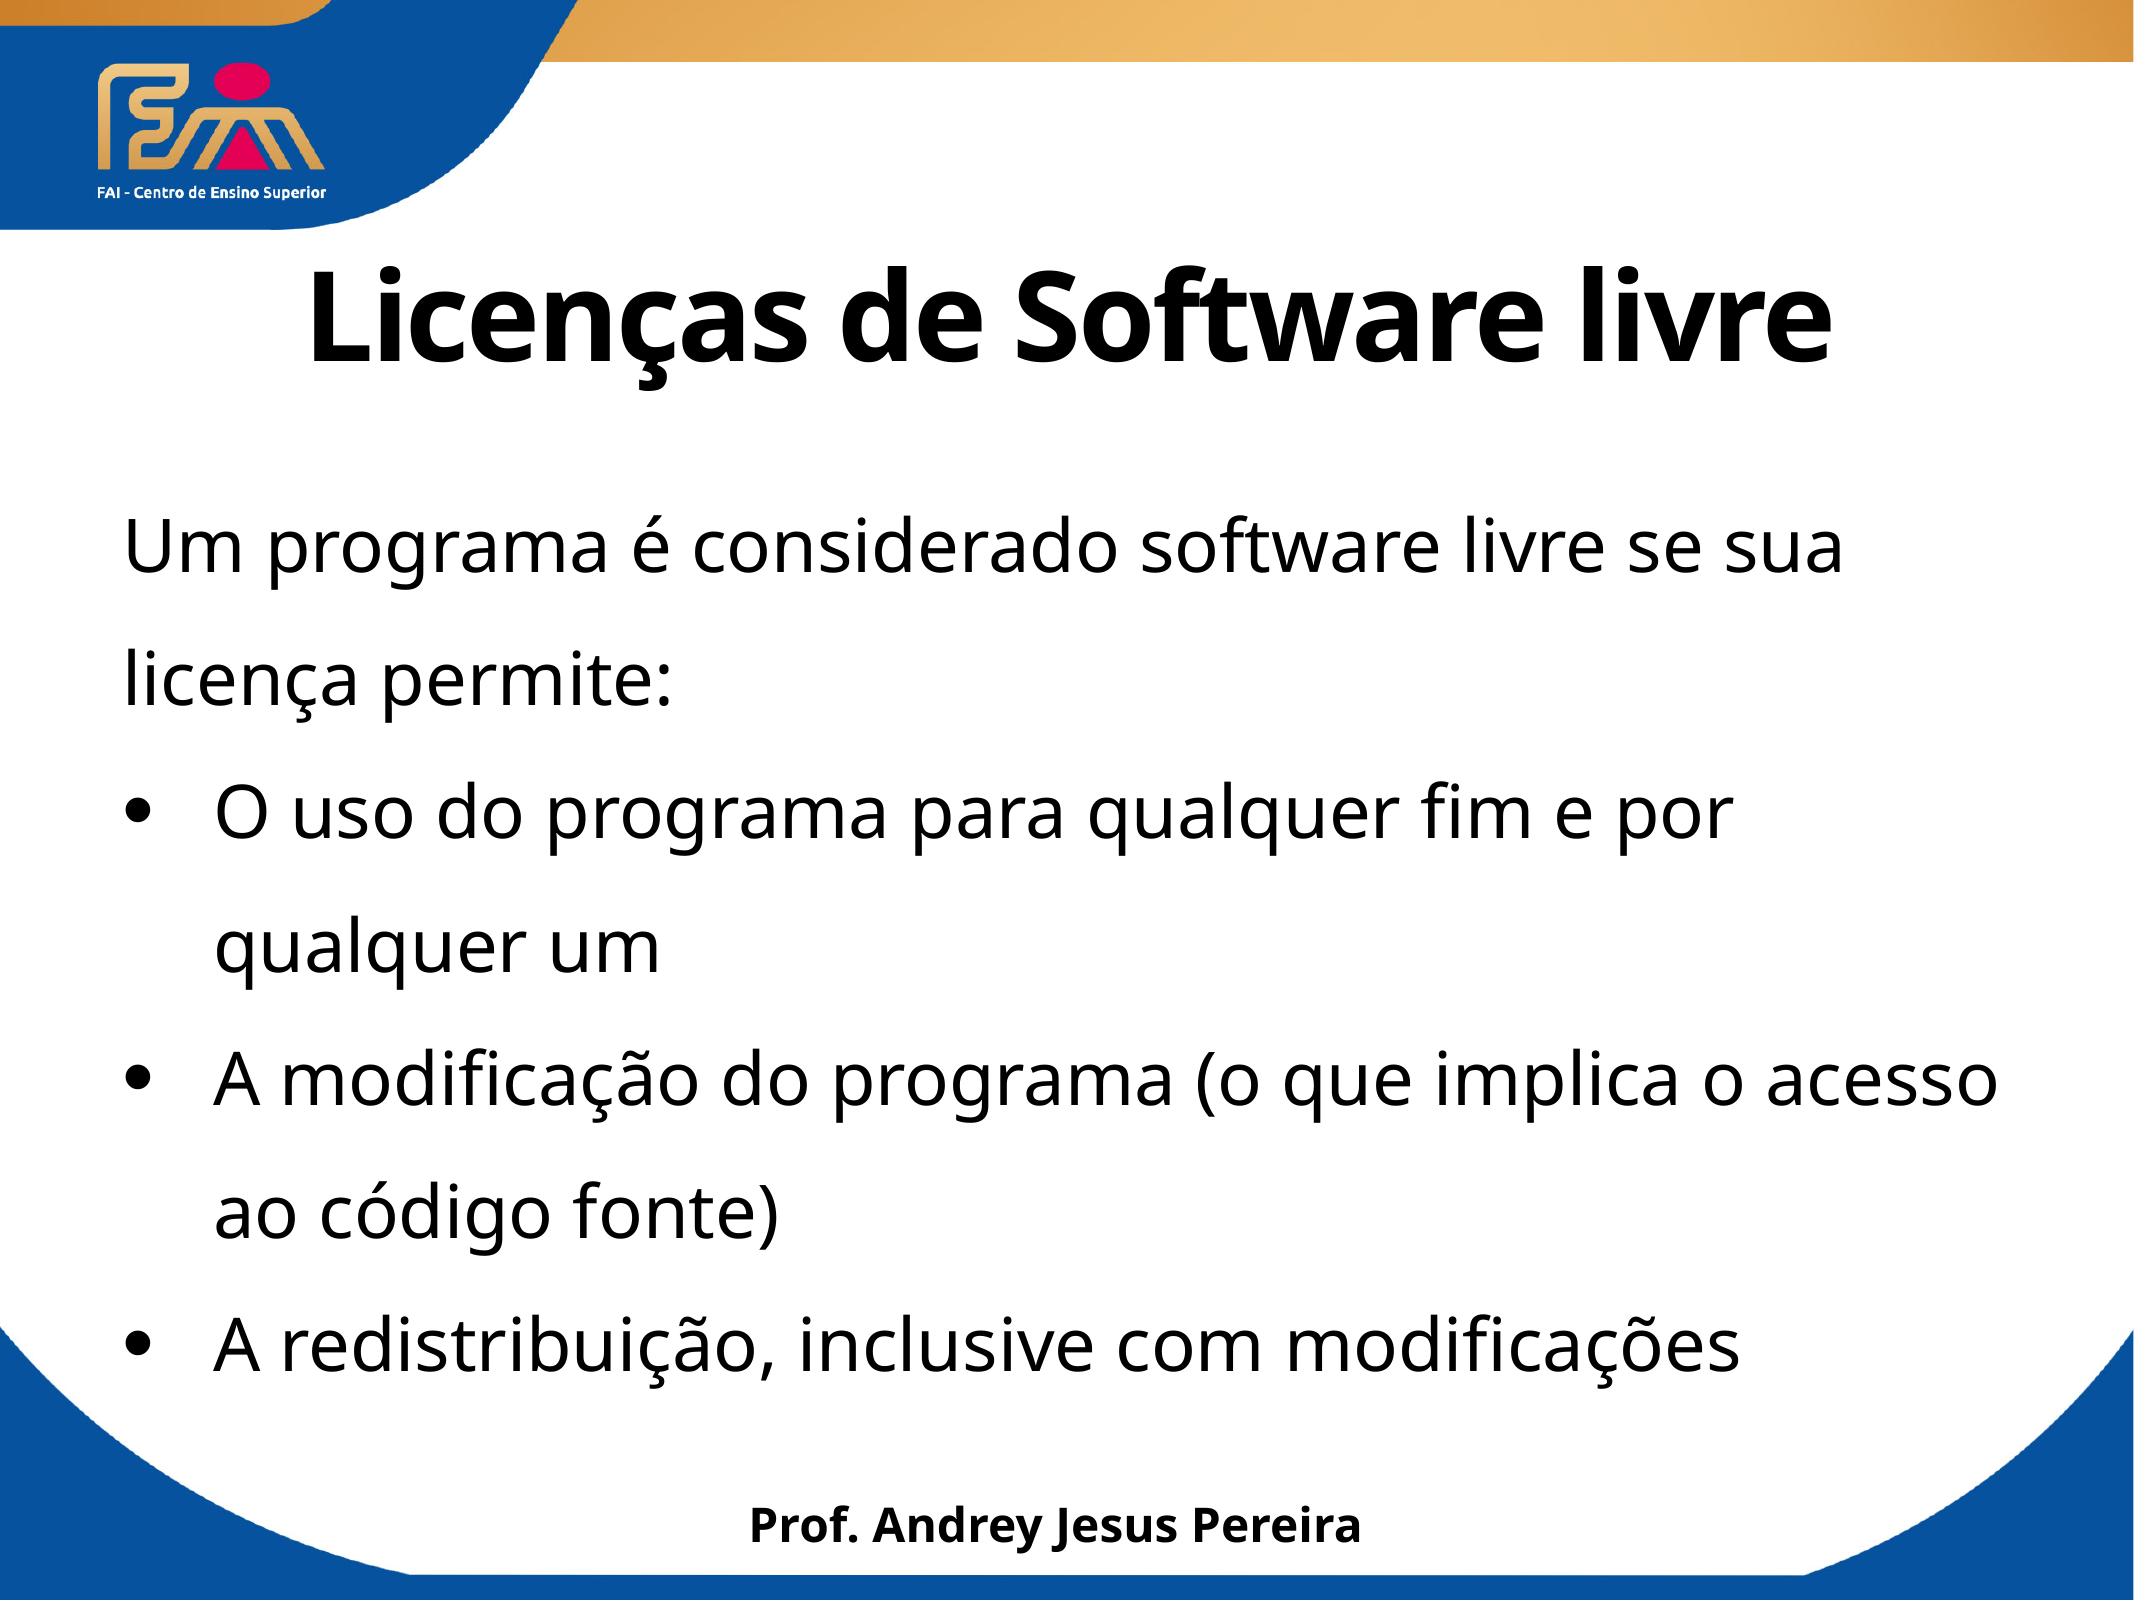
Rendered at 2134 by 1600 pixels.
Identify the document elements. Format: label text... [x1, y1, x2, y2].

picture [0, 0, 2134, 1600]
title Licenças de Software livre [85, 256, 2055, 411]
list Prof. Andrey Jesus Pereira [739, 1484, 1401, 1562]
subtitle Um programa é considerado software livre se sua licença permite: O uso do programa para qualquer fim e por qualquer um A modificação do programa (o que implica o acesso ao código fonte) A redistribuição, inclusive com modificações [114, 445, 2020, 1403]
